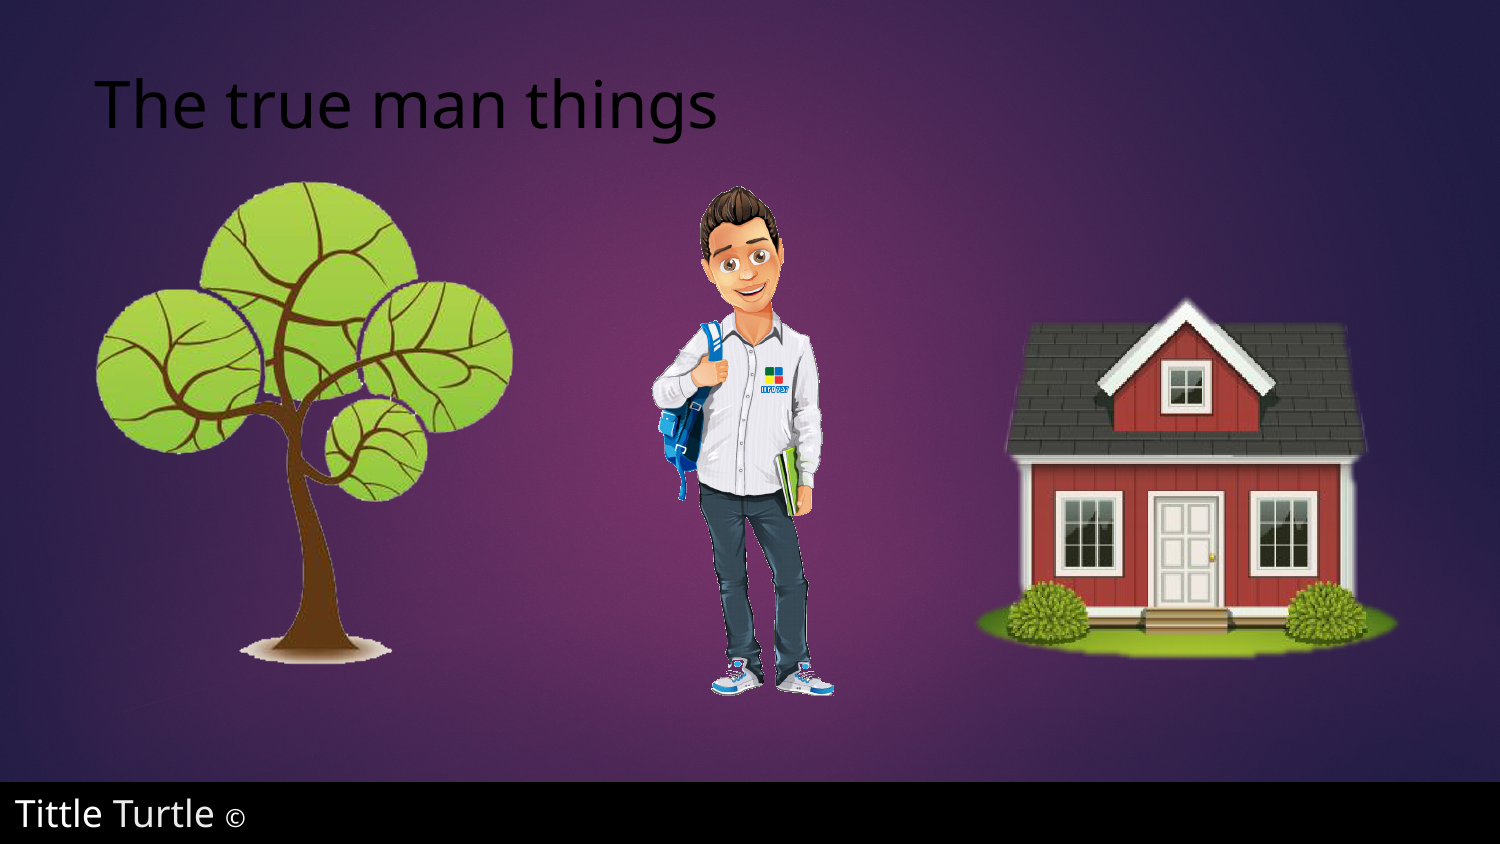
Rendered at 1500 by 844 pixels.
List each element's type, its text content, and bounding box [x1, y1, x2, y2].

picture [17, 173, 607, 671]
picture [832, 276, 1500, 698]
text_box Tittle Turtle © [0, 782, 1500, 844]
title The true man things [79, 55, 1237, 228]
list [642, 185, 843, 696]
